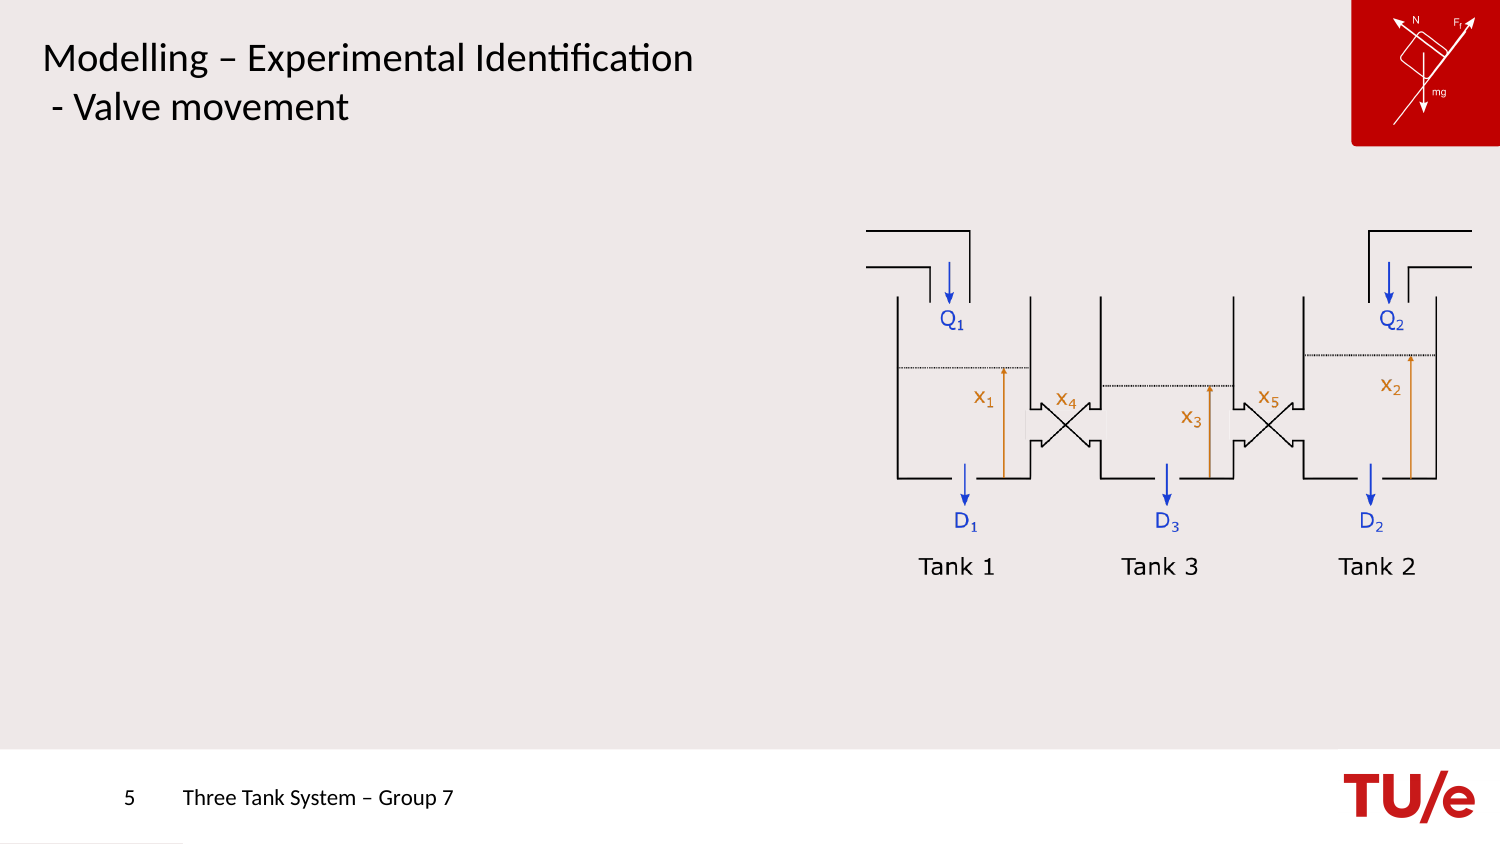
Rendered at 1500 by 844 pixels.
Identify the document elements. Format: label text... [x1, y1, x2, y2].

picture [1339, 749, 1500, 844]
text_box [1351, 0, 1500, 147]
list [866, 230, 1472, 575]
slide_number 5 [0, 749, 183, 844]
footer Three Tank System – Group 7 [183, 749, 1339, 844]
title Modelling – Experimental Identification - Valve movement [42, 31, 701, 152]
